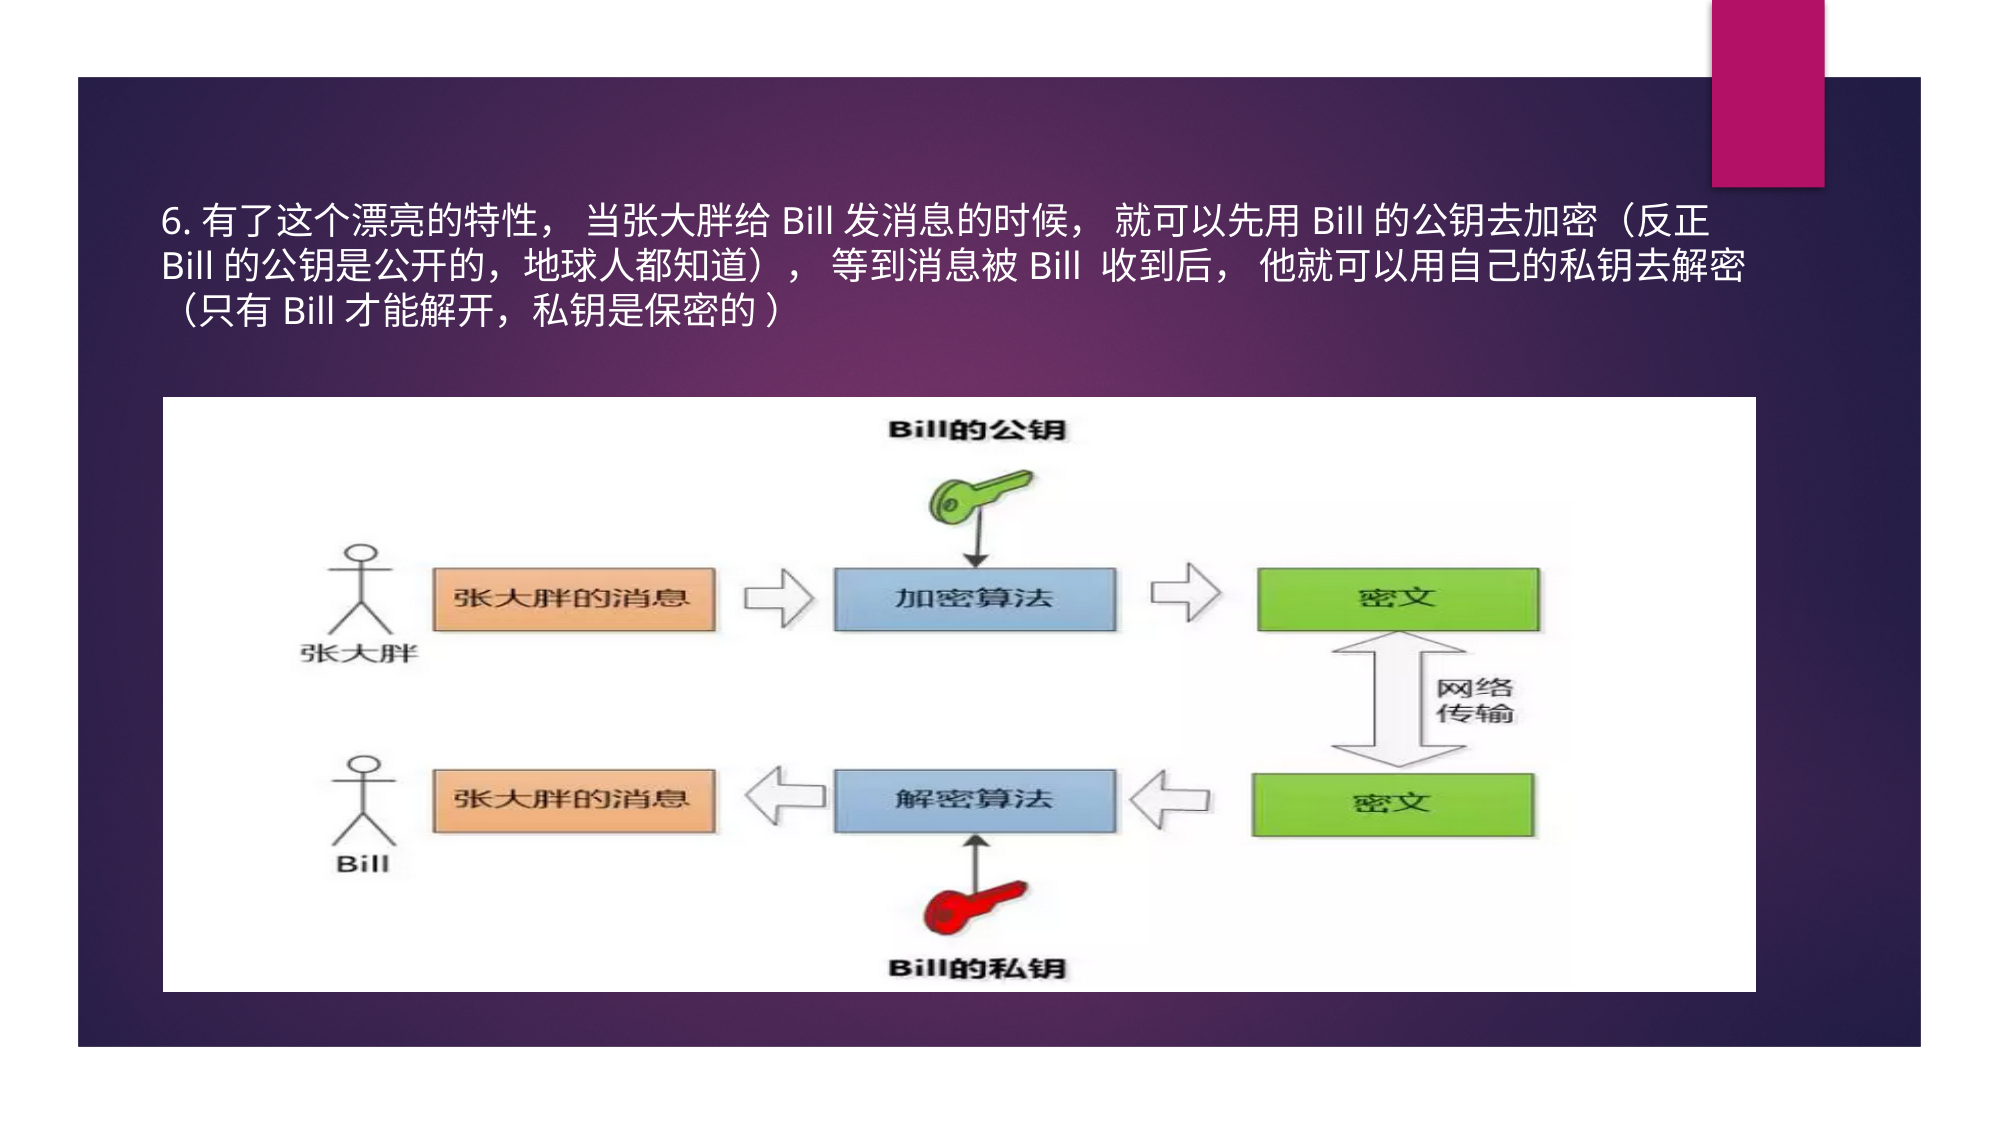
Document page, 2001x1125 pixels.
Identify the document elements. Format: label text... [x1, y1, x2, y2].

picture [163, 396, 1756, 992]
text_box 6.有了这个漂亮的特性， 当张大胖给Bill发消息的时候， 就可以先用Bill的公钥去加密（反正Bill的公钥是公开的，地球人都知道）， 等到消息被Bill 收到后， 他就可以用自己的私钥去解密（只有Bill才能解开，私钥是保密的 ） [145, 189, 1777, 385]
